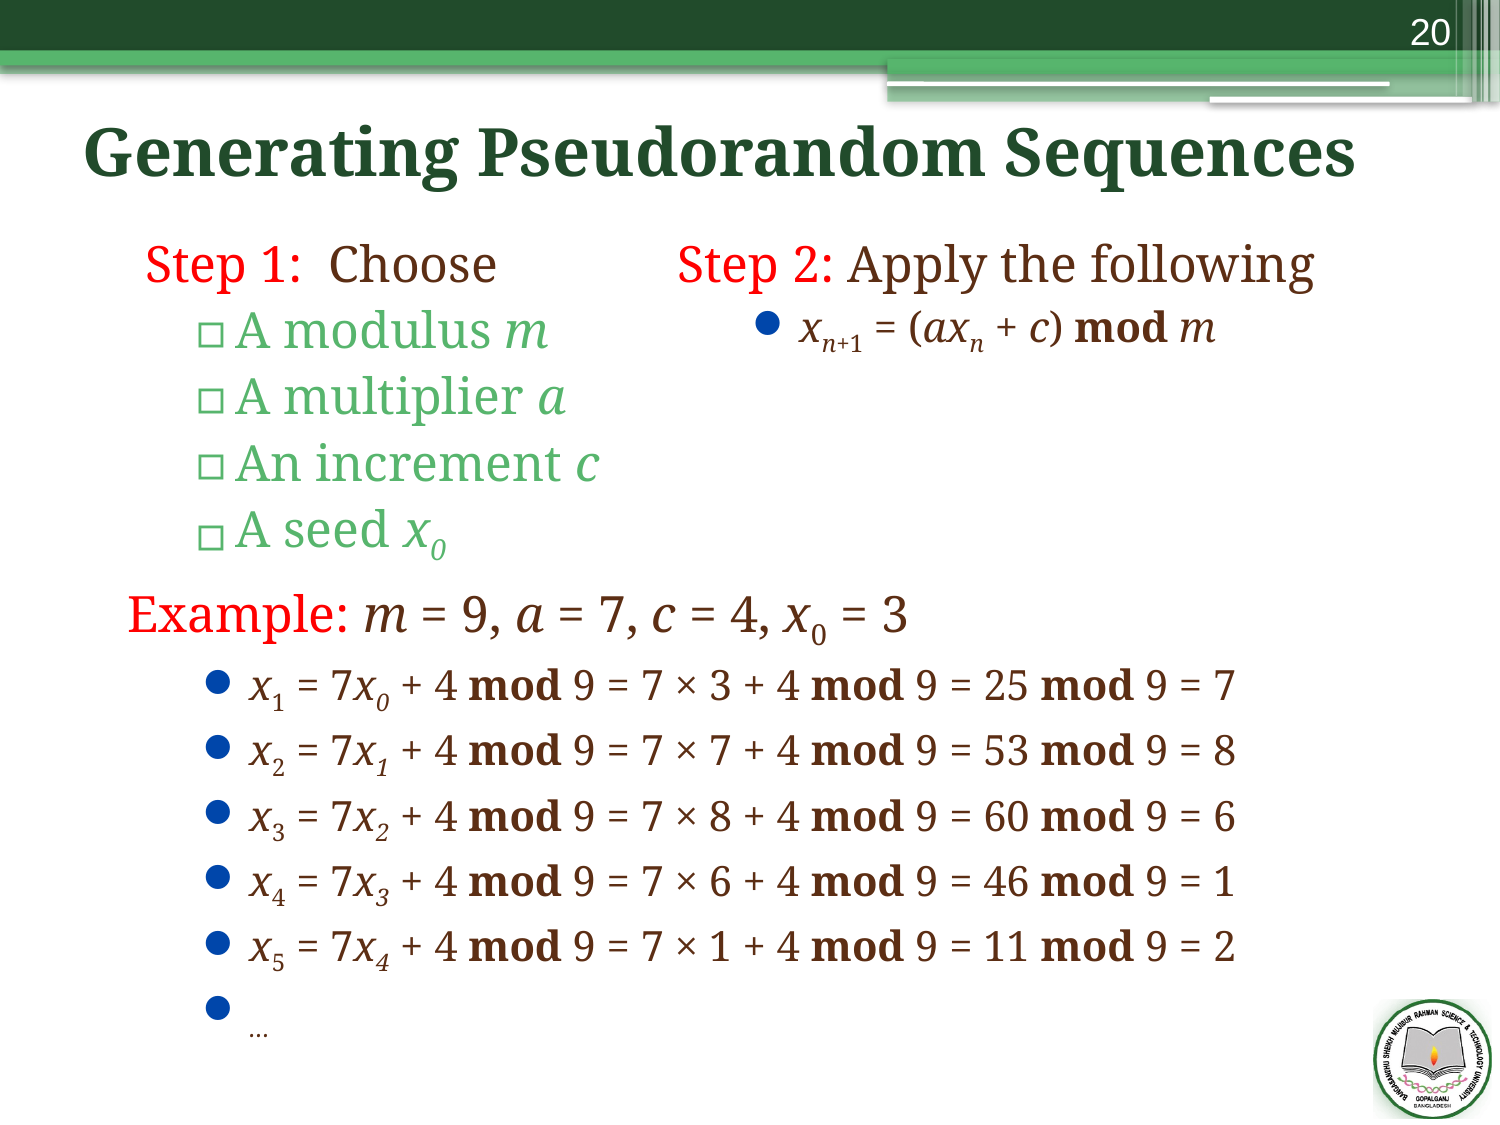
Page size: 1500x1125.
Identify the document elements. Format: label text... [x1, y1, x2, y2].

text_box Example: m = 9, a = 7, c = 4, x0 = 3 x1 = 7x0 + 4 mod 9 = 7 × 3 + 4 mod 9 = 25 mod 9 = 7 x2 = 7x1 + 4 mod 9 = 7 × 7 + 4 mod 9 = 53 mod 9 = 8 x3 = 7x2 + 4 mod 9 = 7 × 8 + 4 mod 9 = 60 mod 9 = 6 x4 = 7x3 + 4 mod 9 = 7 × 6 + 4 mod 9 = 46 mod 9 = 1 x5 = 7x4 + 4 mod 9 = 7 × 1 + 4 mod 9 = 11 mod 9 = 2 … [112, 575, 1388, 1050]
text_box Step 2: Apply the following xn+1 = (axn + c) mod m [662, 224, 1500, 588]
title Generating Pseudorandom Sequences [68, 75, 1432, 225]
list Step 1: Choose A modulus m A multiplier a An increment c A seed x0 [112, 224, 662, 575]
picture [1373, 999, 1492, 1119]
slide_number 20 [1341, 0, 1466, 61]
